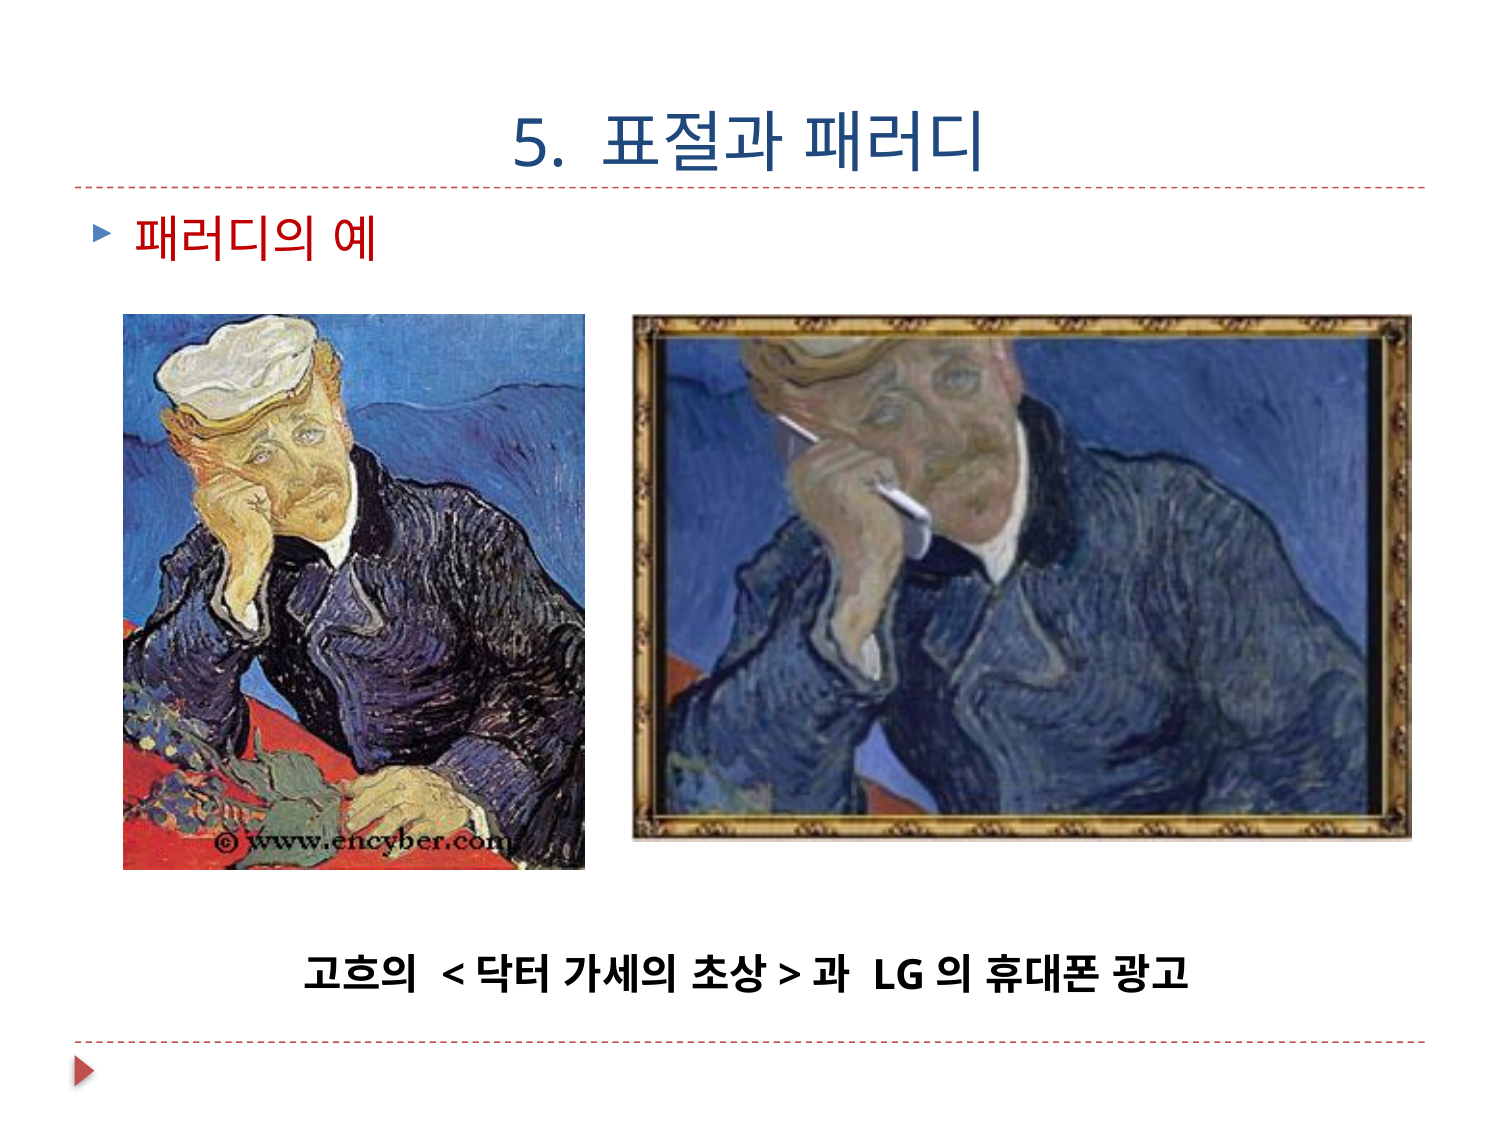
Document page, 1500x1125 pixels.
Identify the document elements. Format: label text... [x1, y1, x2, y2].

list 패러디의 예 [75, 200, 1425, 1010]
title 5. 표절과 패러디 [75, 24, 1425, 188]
picture [631, 314, 1412, 843]
text_box 고흐의 <닥터 가세의 초상>과 LG의 휴대폰 광고 [289, 940, 1306, 1006]
picture [123, 314, 585, 870]
